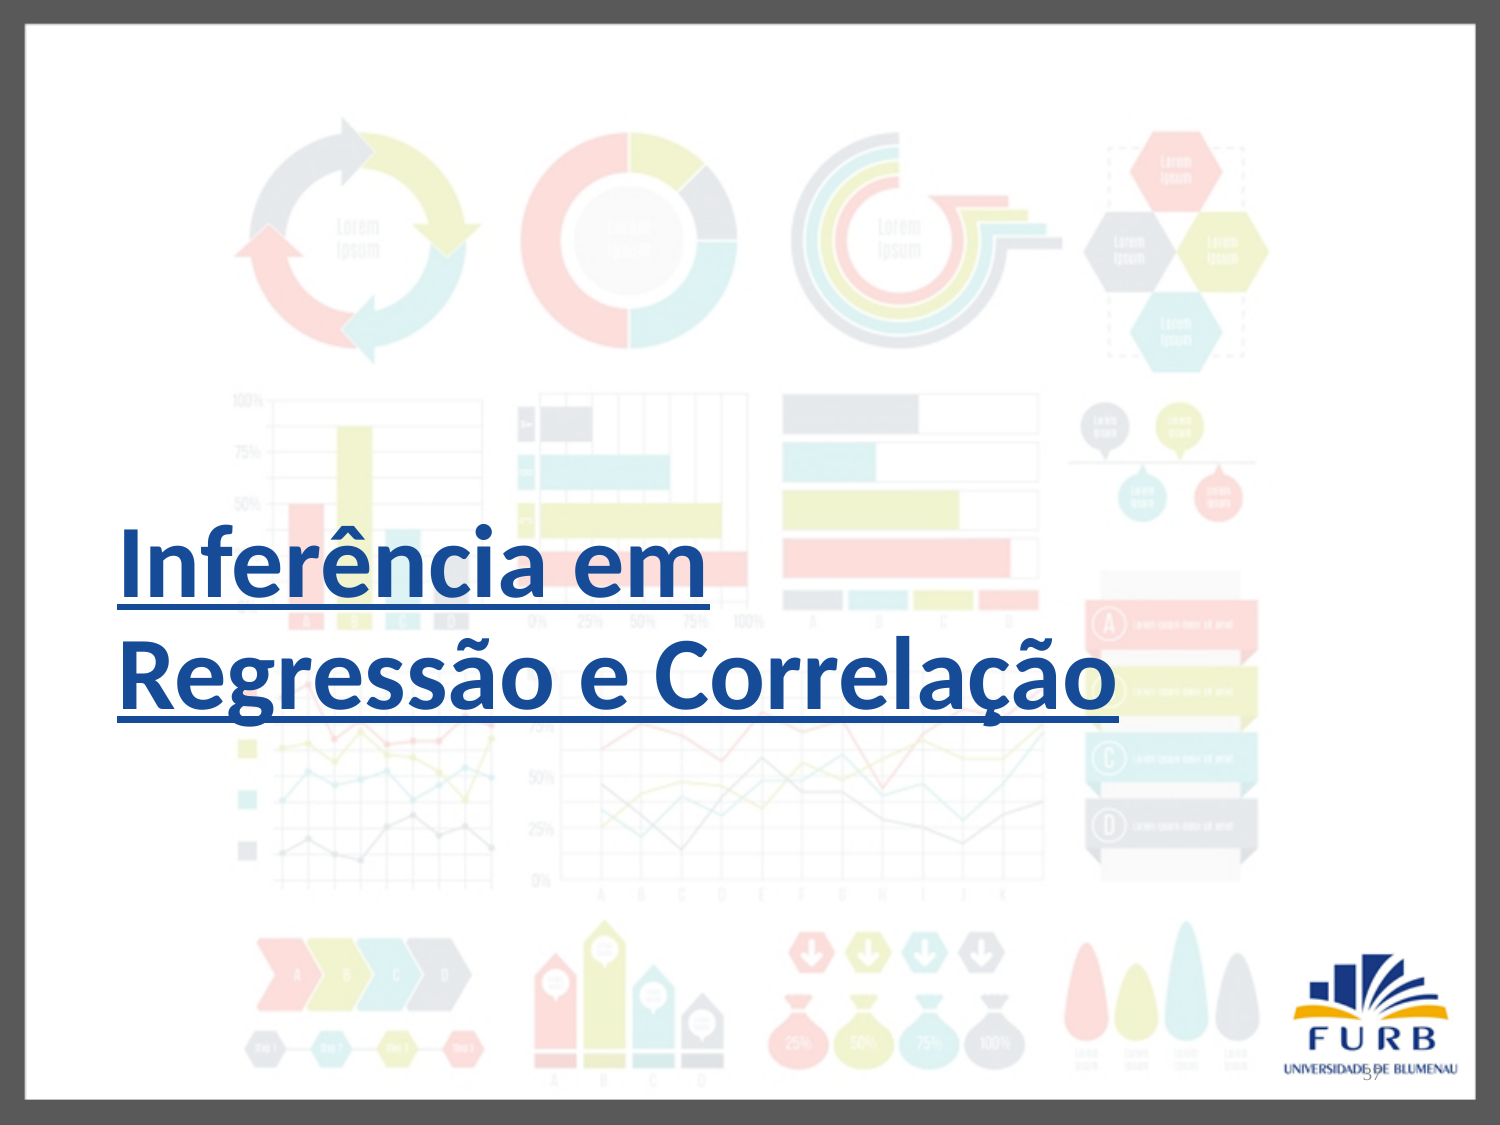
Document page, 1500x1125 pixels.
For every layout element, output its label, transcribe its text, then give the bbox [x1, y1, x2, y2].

title Inferência em Regressão e Correlação [102, 280, 1397, 740]
picture [0, 0, 1500, 1125]
slide_number 37 [1059, 1042, 1397, 1103]
